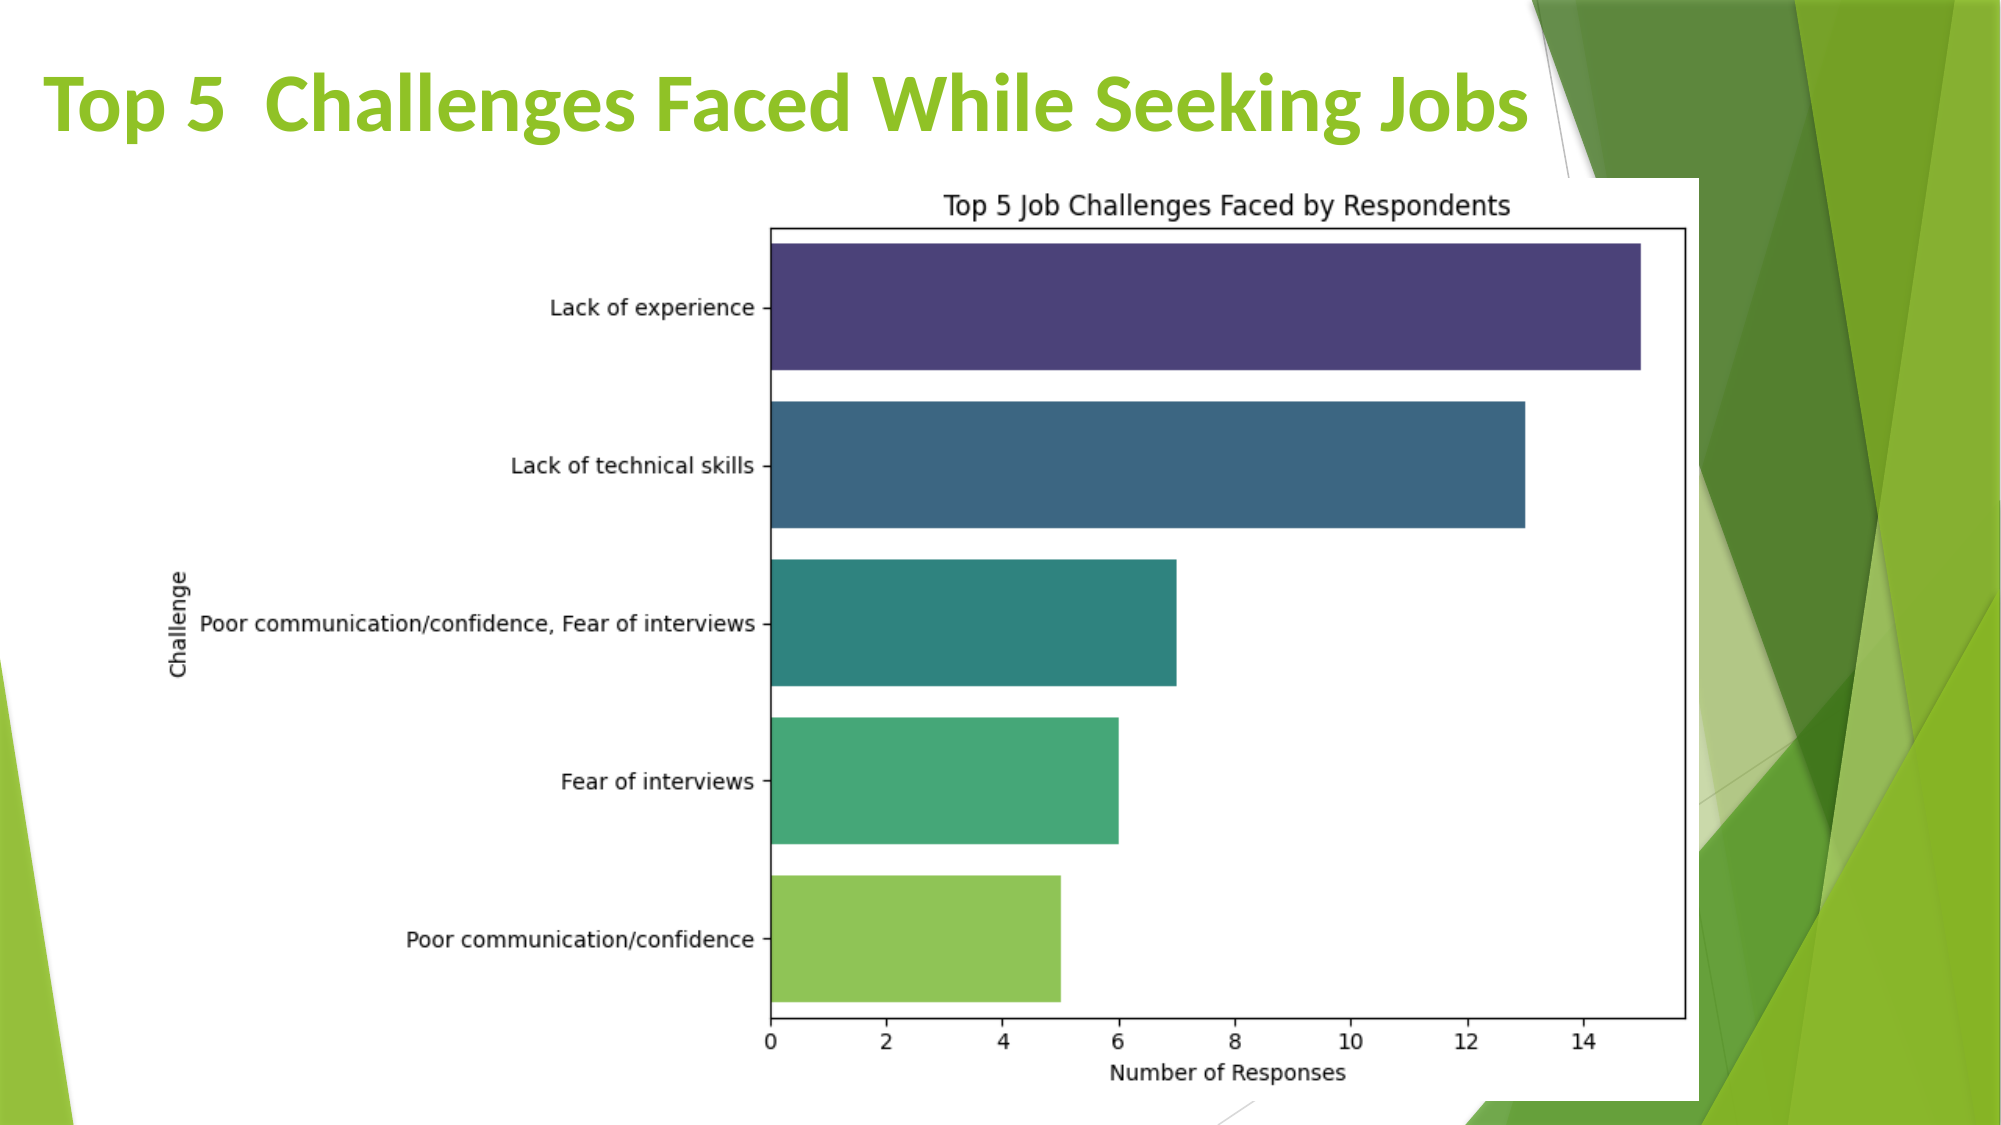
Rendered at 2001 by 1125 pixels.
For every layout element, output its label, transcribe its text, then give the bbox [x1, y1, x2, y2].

text_box Top 5 Challenges Faced While Seeking Jobs [29, 40, 1771, 156]
picture [152, 178, 1699, 1102]
